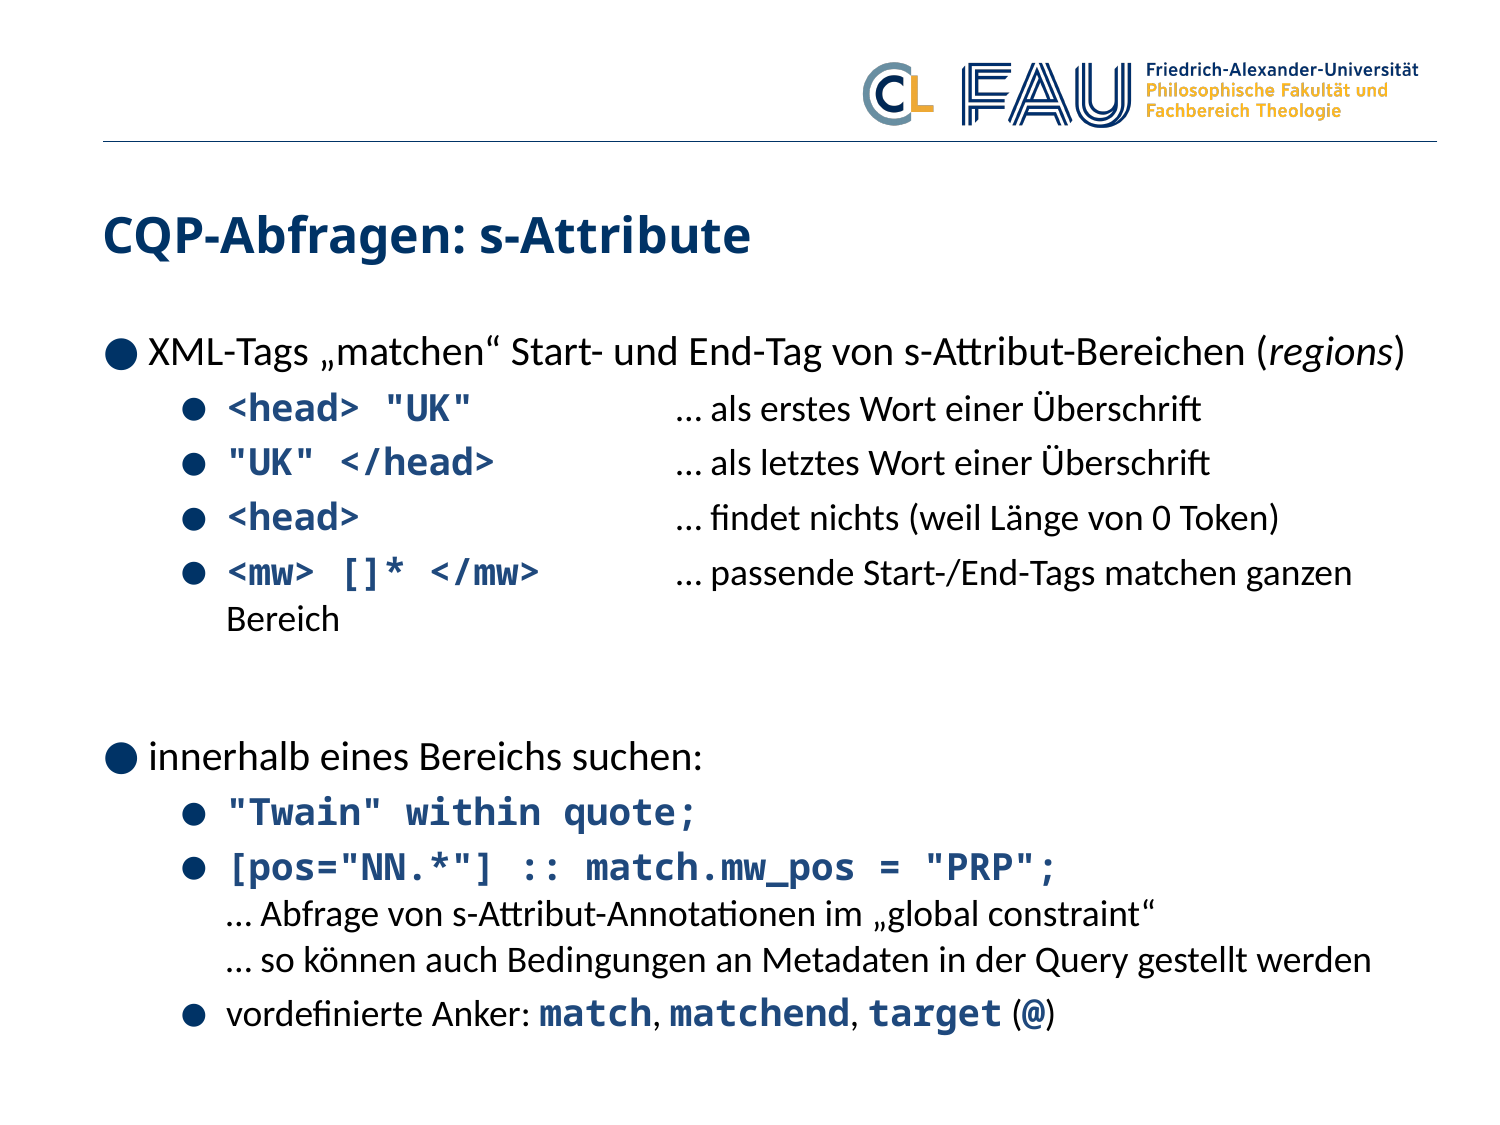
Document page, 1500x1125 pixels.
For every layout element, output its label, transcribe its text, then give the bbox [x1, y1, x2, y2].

list XML-Tags „matchen“ Start- und End-Tag von s-Attribut-Bereichen (regions) <head> "UK" … als erstes Wort einer Überschrift "UK" </head> … als letztes Wort einer Überschrift <head> … findet nichts (weil Länge von 0 Token) <mw> []* </mw> … passende Start-/End-Tags matchen ganzen Bereich innerhalb eines Bereichs suchen: "Twain" within quote; [pos="NN.*"] :: match.mw_pos = "PRP"; … Abfrage von s-Attribut-Annotationen im „global constraint“ … so können auch Bedingungen an Metadaten in der Query gestellt werden vordefinierte Anker: match, matchend, target (@) [102, 323, 1438, 1052]
title CQP-Abfragen: s-Attribute [102, 205, 1438, 265]
picture [844, 46, 1438, 142]
